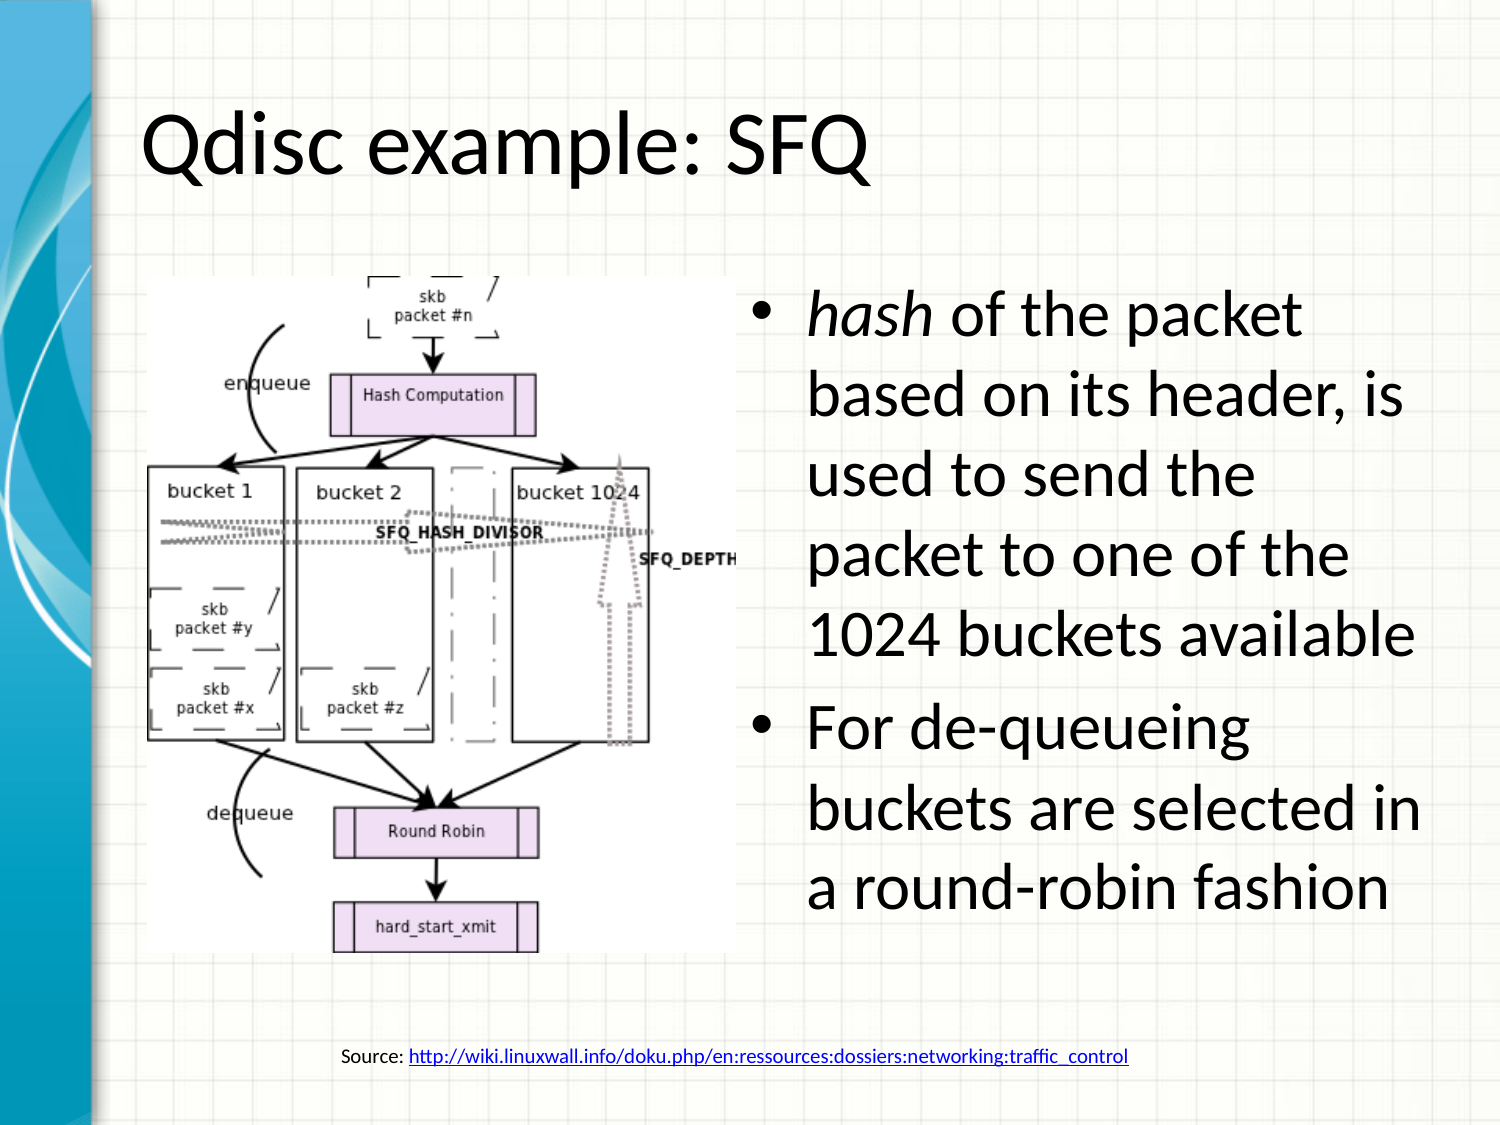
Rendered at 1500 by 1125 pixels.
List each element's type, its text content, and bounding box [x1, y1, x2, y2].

list hash of the packet based on its header, is used to send the packet to one of the 1024 buckets available For de-queueing buckets are selected in a round-robin fashion [735, 261, 1450, 967]
picture [0, 0, 1500, 1125]
title Qdisc example: SFQ [125, 44, 1450, 232]
text_box Source: http://wiki.linuxwall.info/doku.php/en:ressources:dossiers:networking:traffic_control [326, 1035, 1144, 1075]
